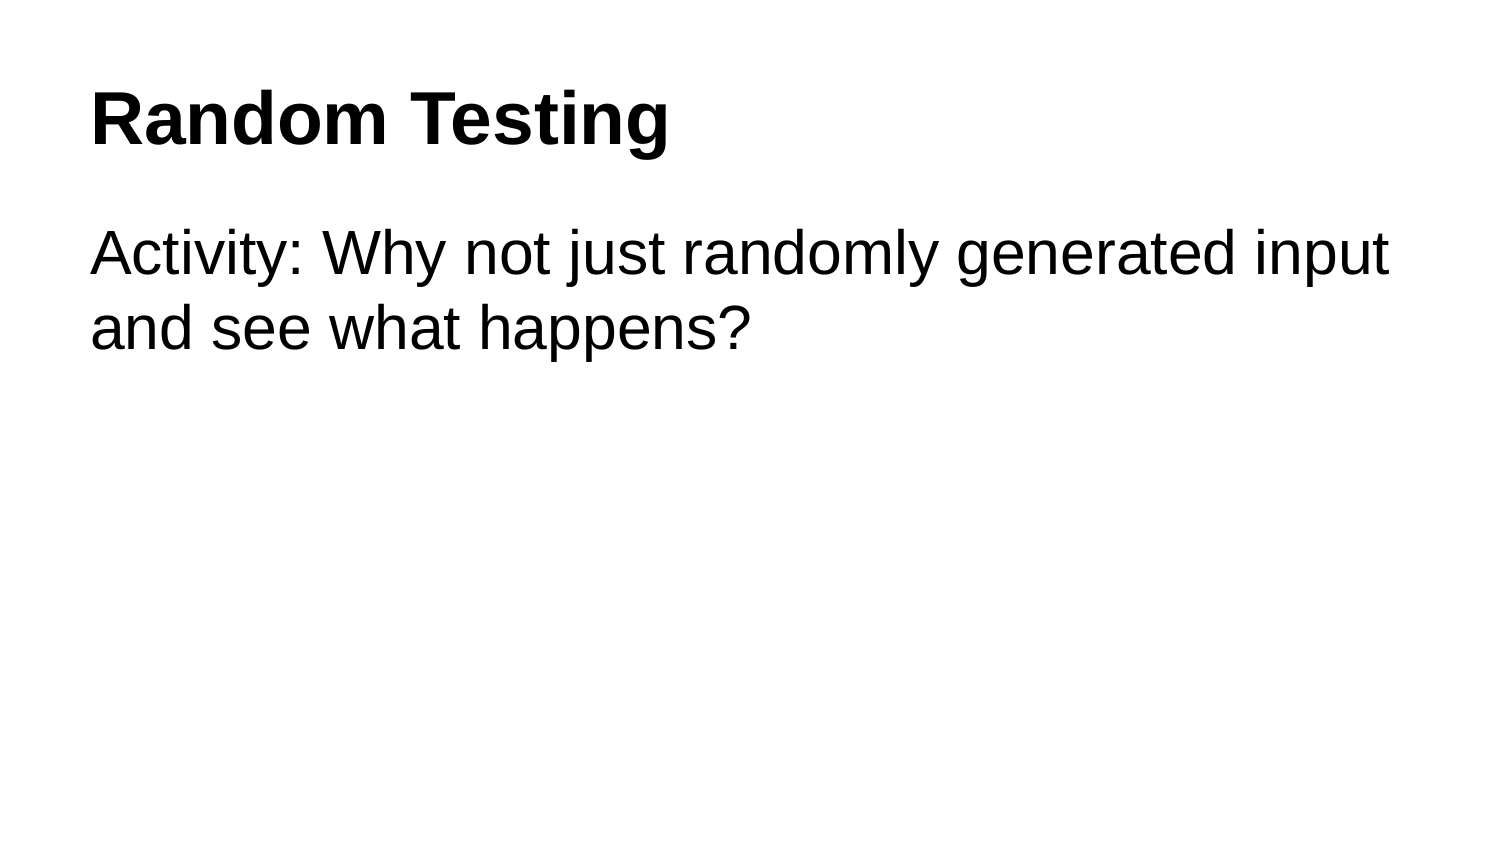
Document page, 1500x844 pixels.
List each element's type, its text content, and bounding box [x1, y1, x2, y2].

title Random Testing [75, 33, 1425, 175]
list Activity: Why not just randomly generated input and see what happens? [75, 196, 1425, 808]
